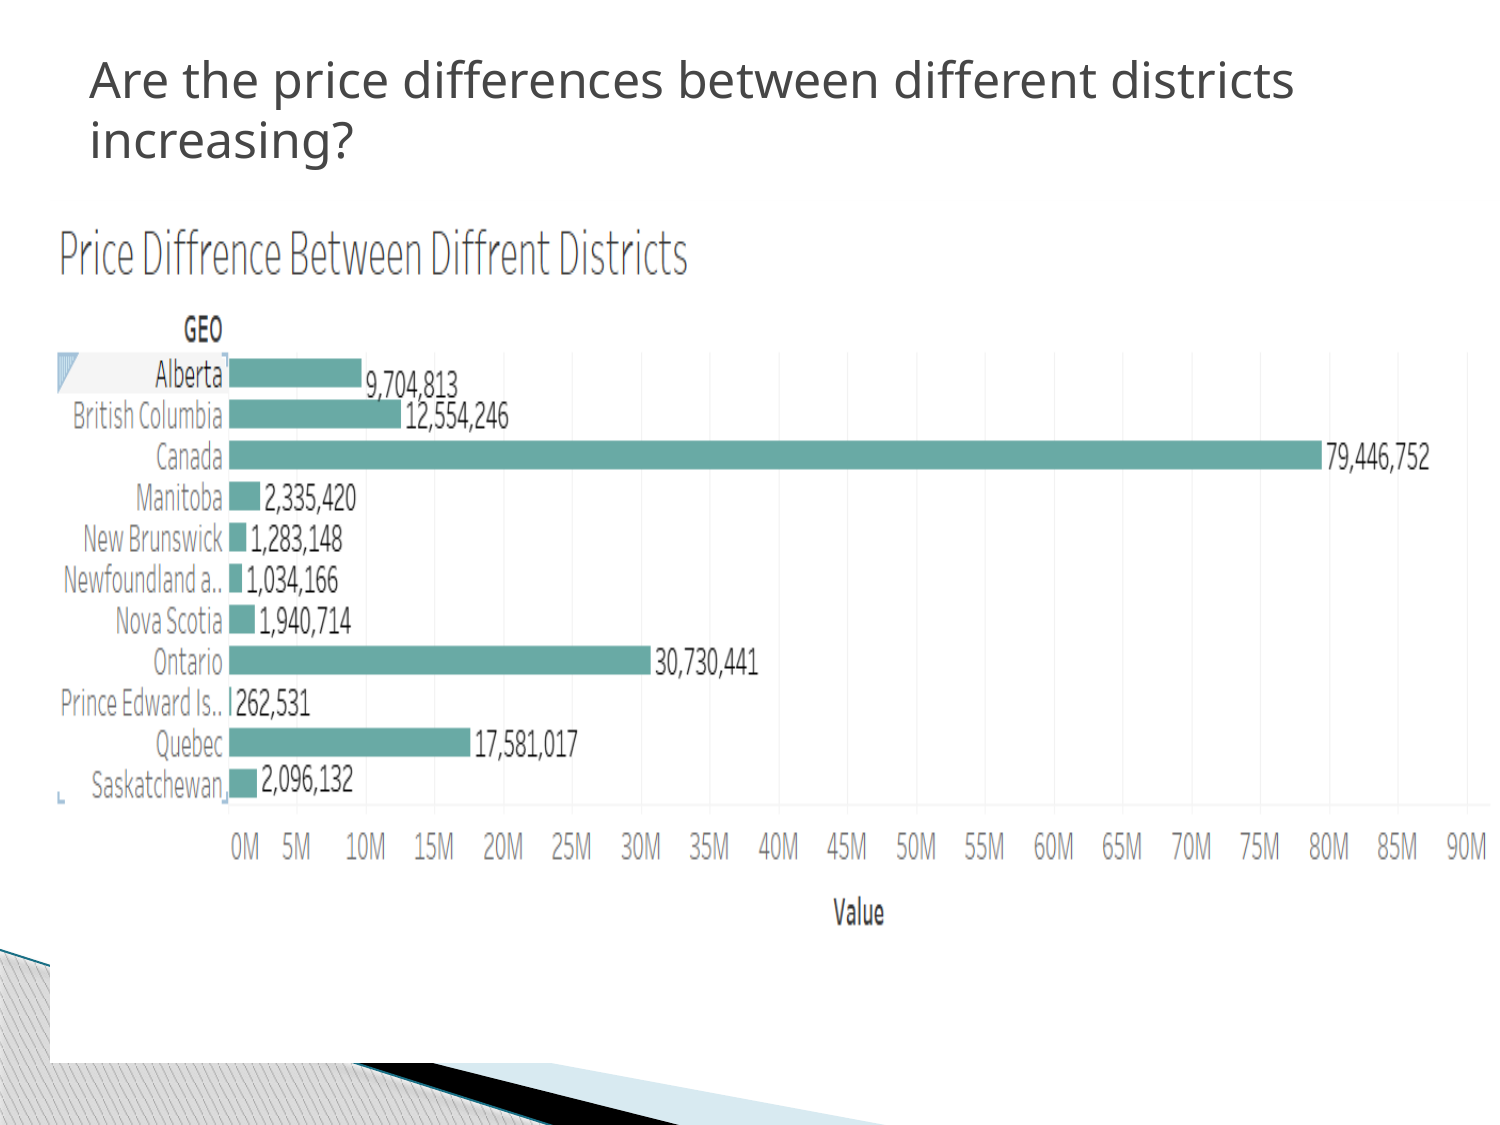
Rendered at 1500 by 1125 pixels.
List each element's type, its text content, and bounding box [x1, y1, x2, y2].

title Are the price differences between different districts increasing? [75, 45, 1425, 199]
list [49, 199, 1500, 1063]
